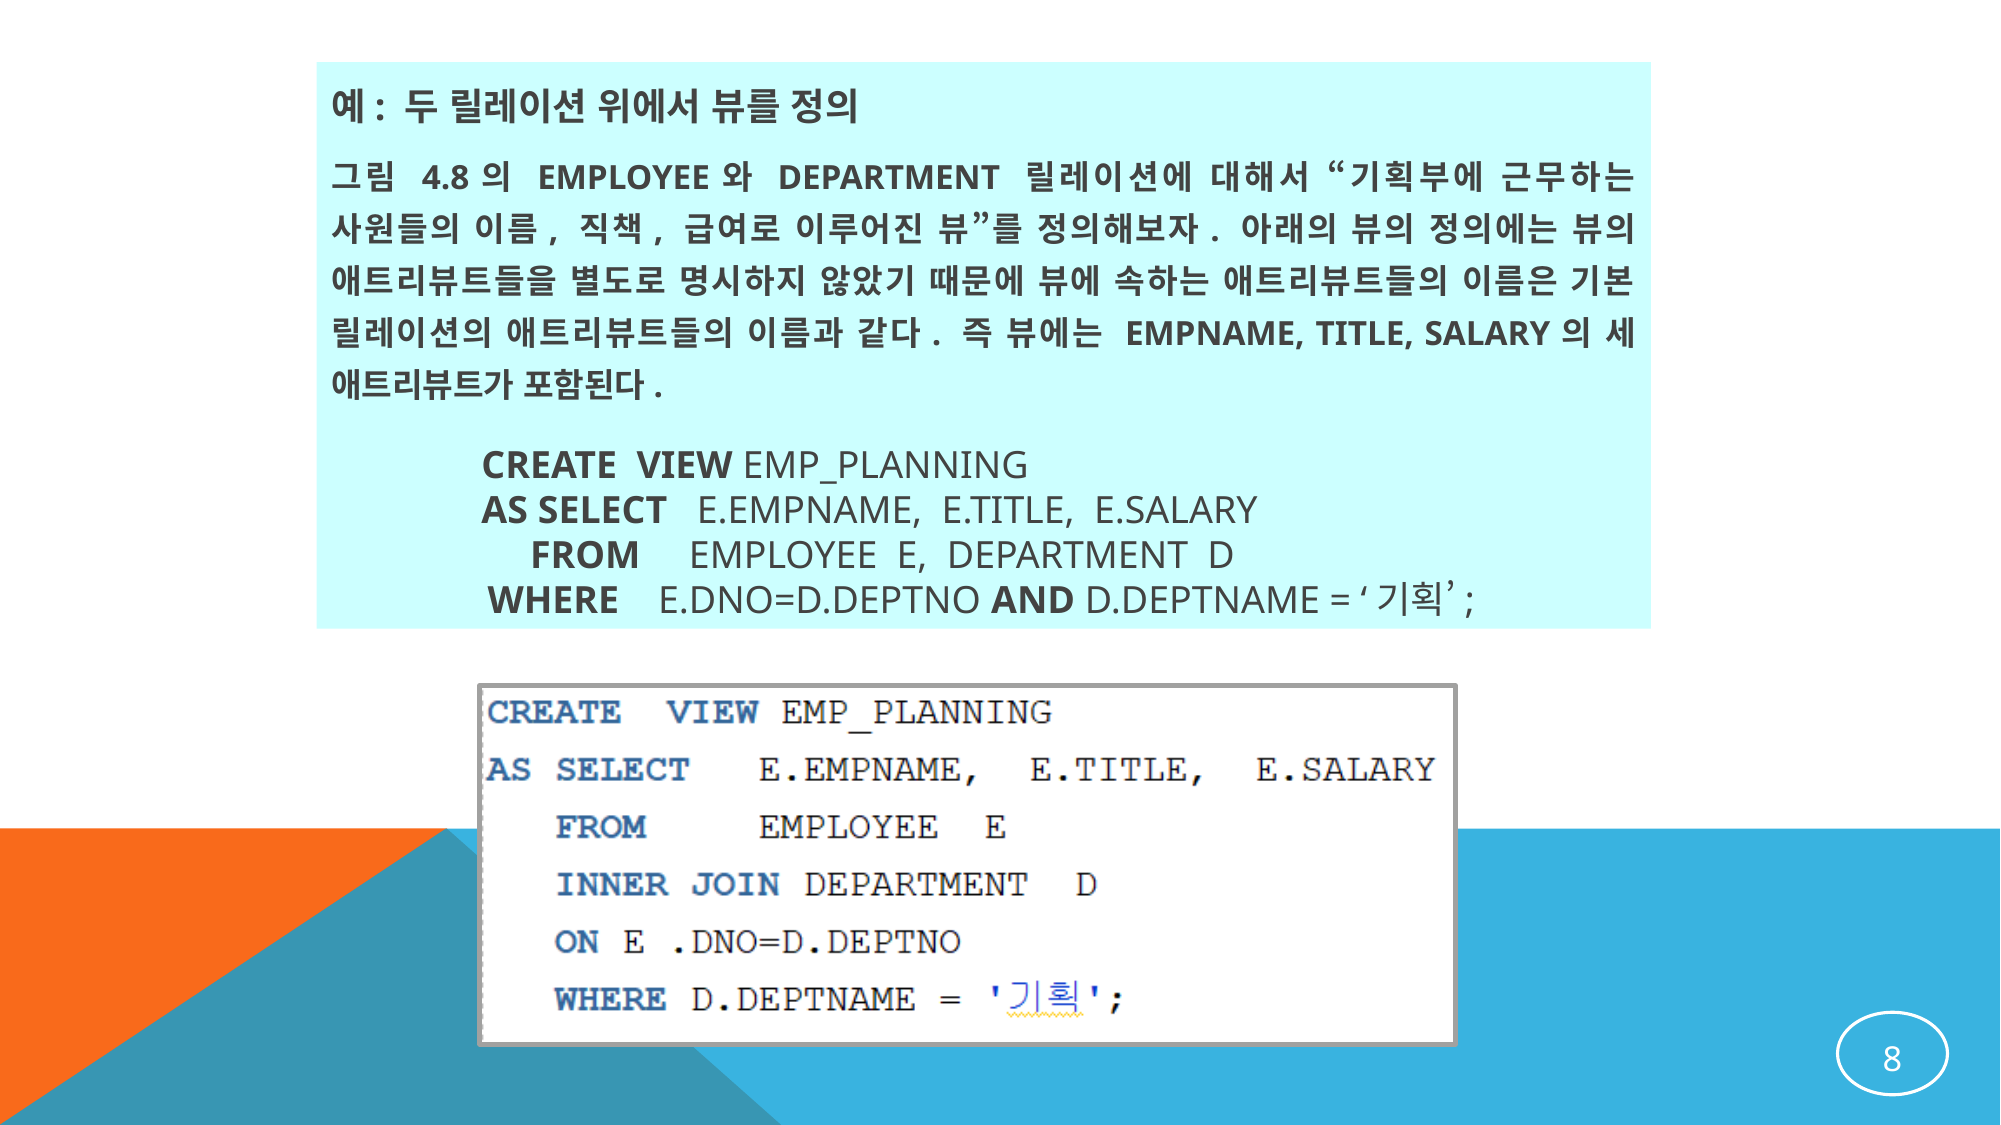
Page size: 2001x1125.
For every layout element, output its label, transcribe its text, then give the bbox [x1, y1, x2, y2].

slide_number 8 [1835, 1010, 1950, 1097]
picture [481, 687, 1454, 1043]
text_box 예: 두 릴레이션 위에서 뷰를 정의 그림 4.8의 EMPLOYEE와 DEPARTMENT 릴레이션에 대해서 “기획부에 근무하는 사원들의 이름, 직책, 급여로 이루어진 뷰”를 정의해보자. 아래의 뷰의 정의에는 뷰의 애트리뷰트들을 별도로 명시하지 않았기 때문에 뷰에 속하는 애트리뷰트들의 이름은 기본 릴레이션의 애트리뷰트들의 이름과 같다. 즉 뷰에는 EMPNAME, TITLE, SALARY의 세 애트리뷰트가 포함된다. CREATE VIEW EMP_PLANNING AS SELECT E.EMPNAME, E.TITLE, E.SALARY FROM EMPLOYEE E, DEPARTMENT D WHERE E.DNO=D.DEPTNO AND D.DEPTNAME = ‘기획’; [316, 62, 1651, 629]
